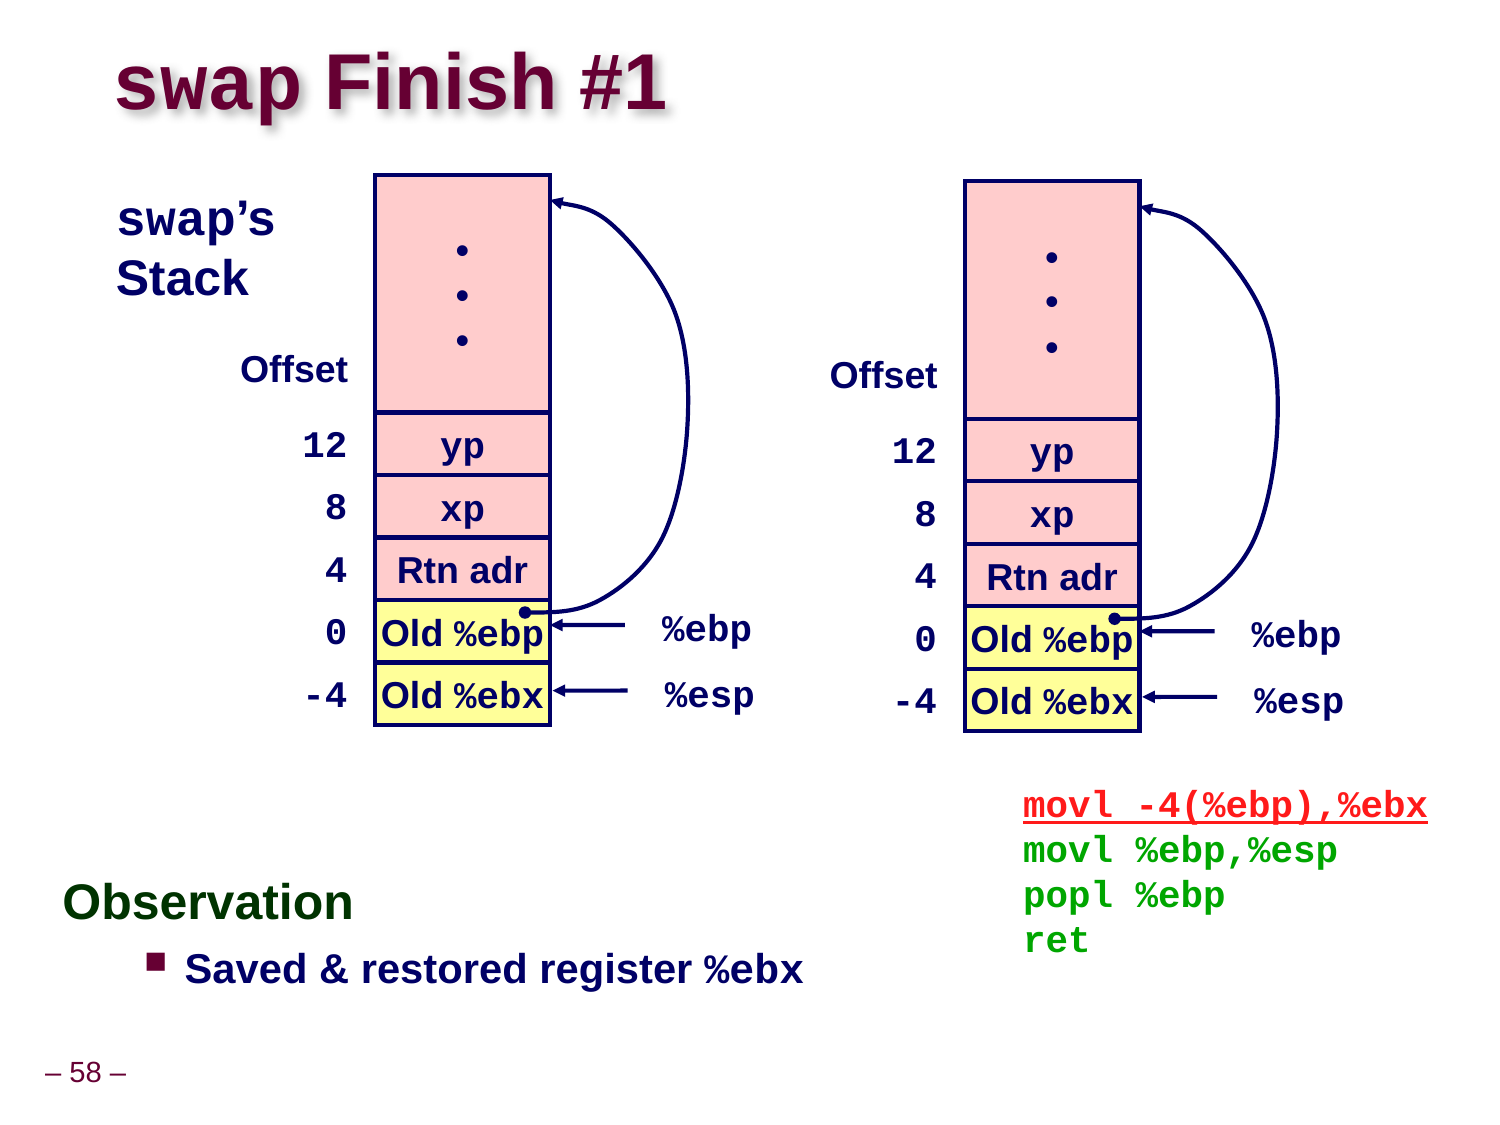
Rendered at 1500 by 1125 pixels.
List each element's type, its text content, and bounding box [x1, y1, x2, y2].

text_box Old %ebp [375, 599, 550, 662]
text_box Old %ebx [375, 662, 550, 725]
text_box -4 [287, 662, 385, 723]
text_box [1139, 625, 1215, 638]
text_box [1142, 690, 1218, 704]
text_box yp [964, 419, 1126, 481]
text_box %ebp [1236, 603, 1357, 663]
text_box [552, 684, 628, 697]
text_box yp [375, 413, 537, 474]
text_box Old %ebp [964, 606, 1140, 668]
text_box • • • [964, 181, 1140, 419]
text_box Offset [225, 337, 364, 398]
text_box 0 [287, 599, 385, 660]
text_box xp [964, 481, 1122, 543]
text_box 8 [877, 481, 975, 541]
text_box %esp [1239, 668, 1360, 729]
text_box 12 [287, 412, 385, 473]
text_box swap’s Stack [101, 178, 291, 313]
text_box 12 [877, 418, 975, 479]
text_box 4 [287, 537, 385, 598]
text_box 4 [877, 543, 975, 604]
text_box movl -4(%ebp),%ebx movl %ebp,%esp popl %ebp ret [933, 772, 1446, 968]
text_box • • • [375, 174, 550, 413]
text_box [549, 618, 625, 632]
text_box Rtn adr [964, 543, 1119, 606]
text_box Rtn adr [375, 537, 529, 599]
text_box [518, 197, 689, 619]
text_box [1108, 203, 1278, 625]
text_box Offset [814, 343, 953, 404]
title swap Finish #1 [112, 37, 1024, 132]
text_box 8 [287, 474, 385, 535]
text_box %ebp [647, 596, 768, 657]
text_box Old %ebx [964, 668, 1140, 732]
text_box %esp [649, 662, 770, 723]
text_box 0 [877, 606, 975, 666]
text_box xp [375, 474, 533, 537]
text_box -4 [877, 668, 975, 729]
list Observation Saved & restored register %ebx [47, 866, 1411, 1058]
